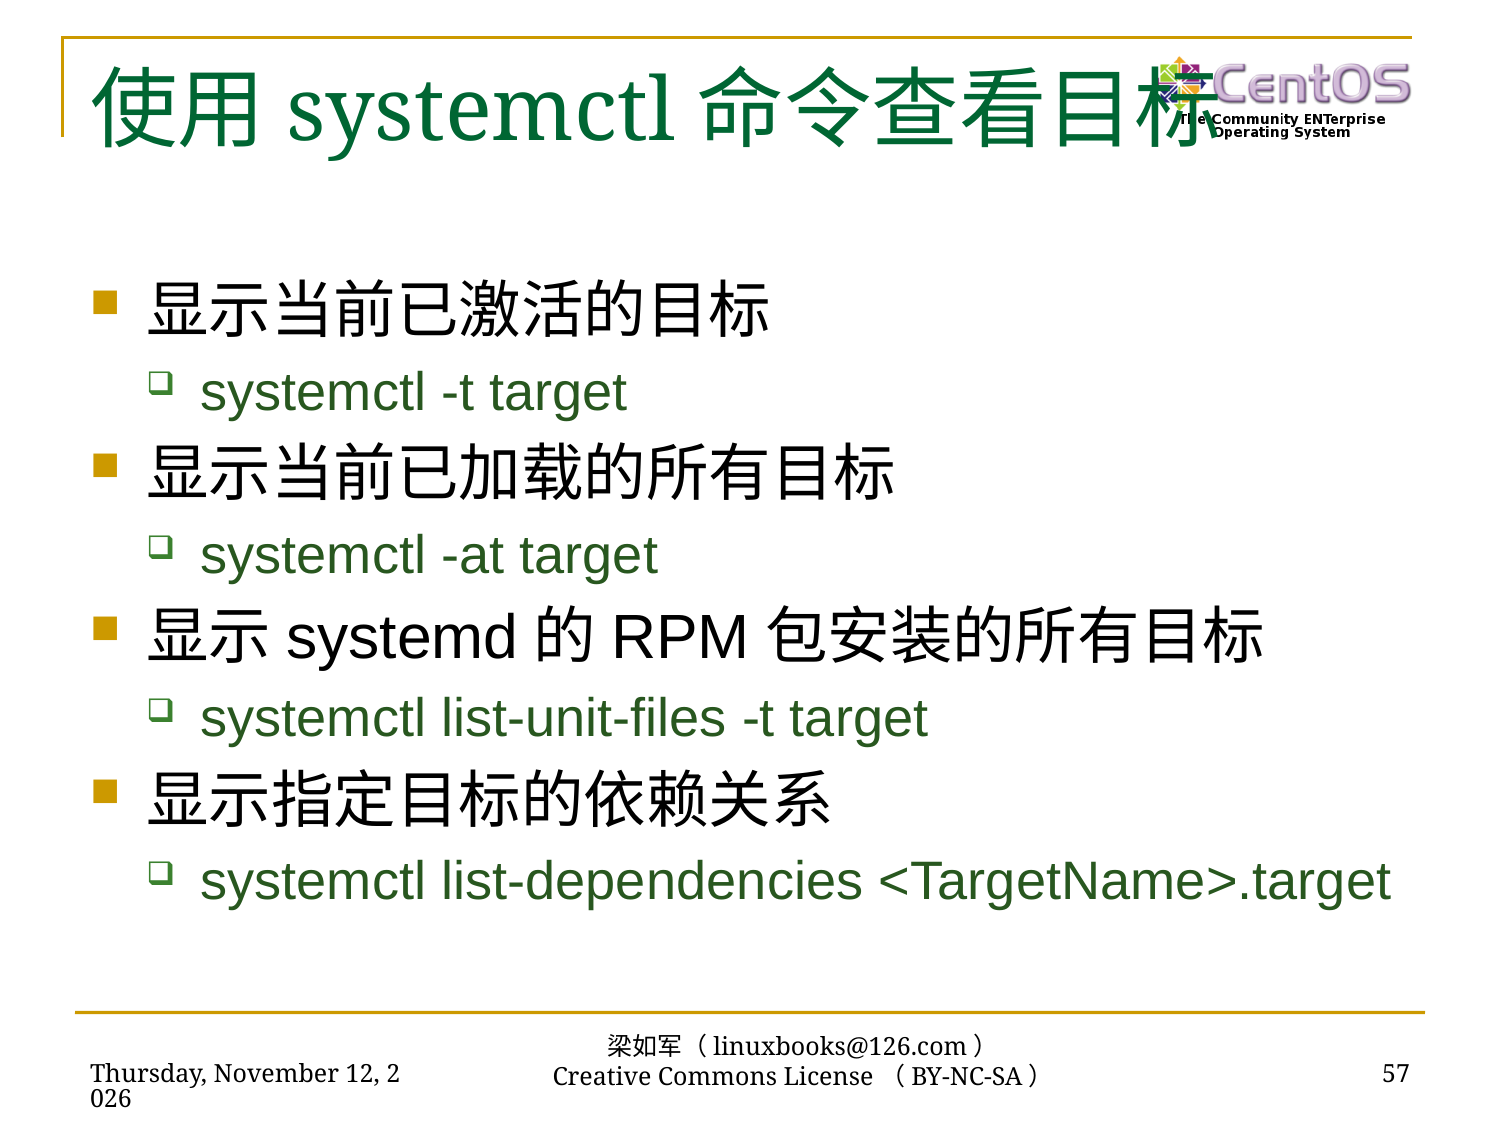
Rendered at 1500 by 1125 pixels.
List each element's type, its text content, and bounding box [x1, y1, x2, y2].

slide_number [74, 1023, 426, 1100]
footer 梁如军（linuxbooks@126.com） Creative Commons License（BY-NC-SA） [359, 1022, 1247, 1099]
title 使用systemctl命令查看目标 [74, 45, 1426, 233]
slide_number 57 [1074, 1023, 1426, 1100]
list 显示当前已激活的目标 systemctl -t target 显示当前已加载的所有目标 systemctl -at target 显示systemd的RPM包安装的所有目标 systemctl list-unit-files -t target 显示指定目标的依赖关系 systemctl list-dependencies <TargetName>.target [74, 262, 1426, 1006]
